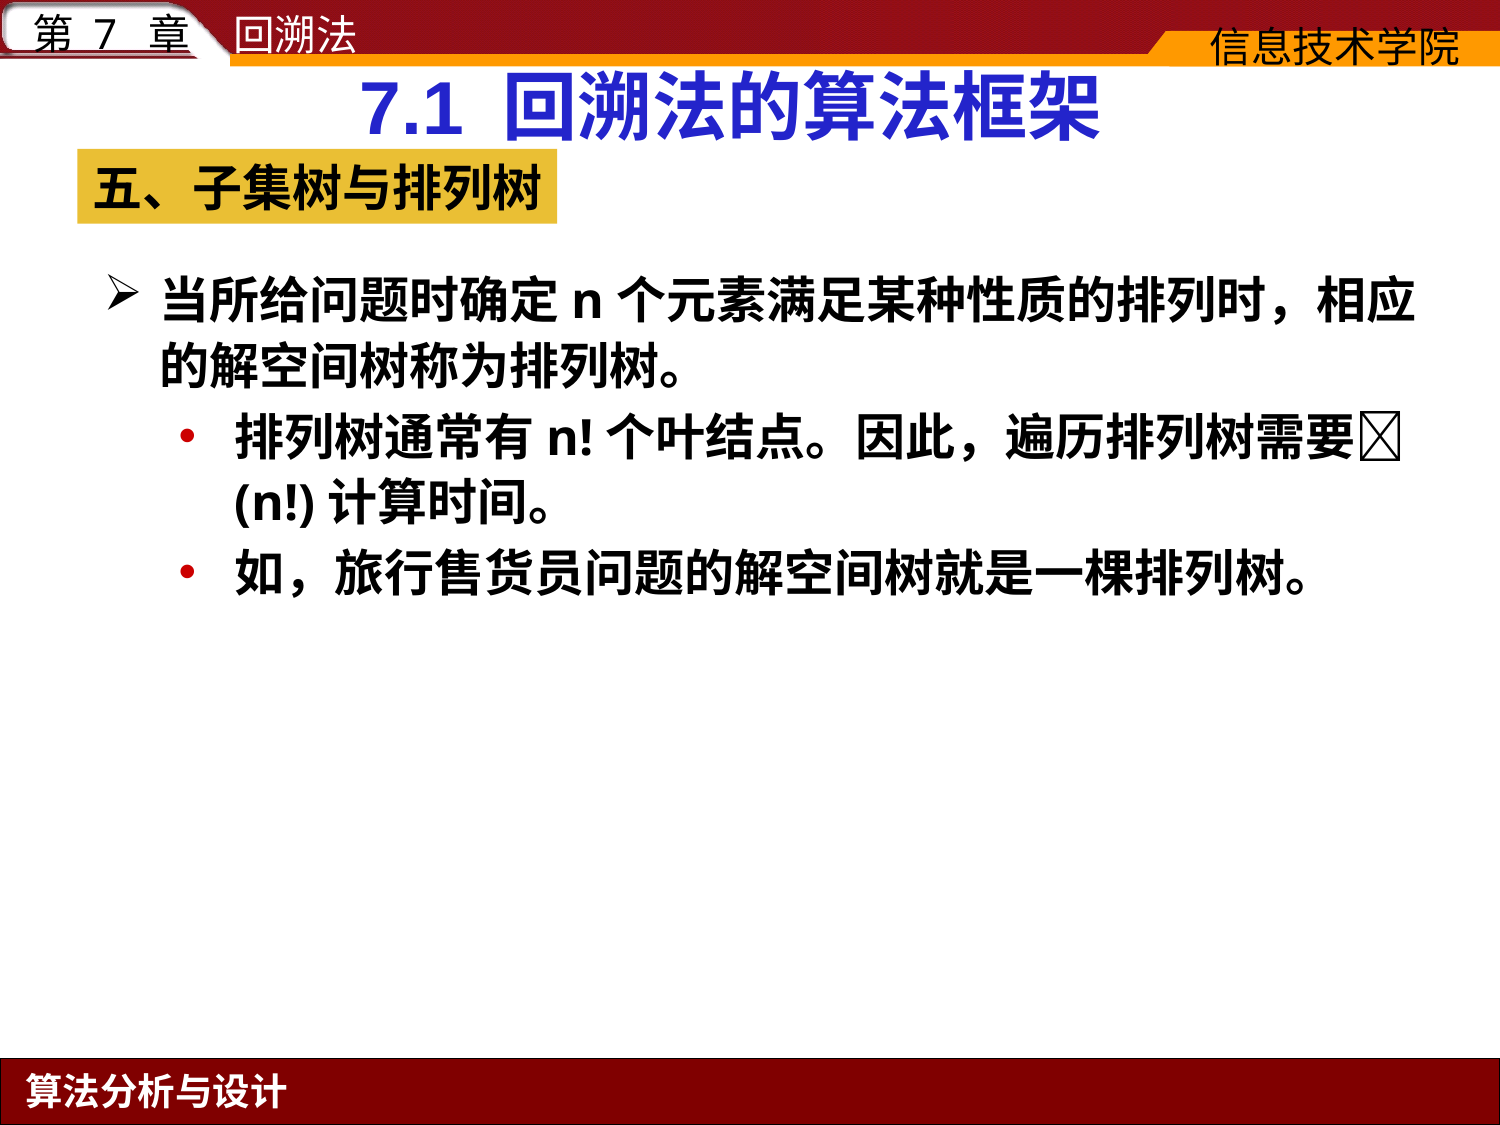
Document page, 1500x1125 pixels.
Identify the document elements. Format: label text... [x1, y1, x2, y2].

list 当所给问题时确定n个元素满足某种性质的排列时，相应的解空间树称为排列树。 排列树通常有n!个叶结点。因此，遍历排列树需要(n!)计算时间。 如，旅行售货员问题的解空间树就是一棵排列树。 [88, 255, 1436, 705]
text_box 7.1 回溯法的算法框架 [93, 59, 1369, 149]
picture [0, 0, 1500, 59]
text_box 五、子集树与排列树 [77, 148, 558, 224]
